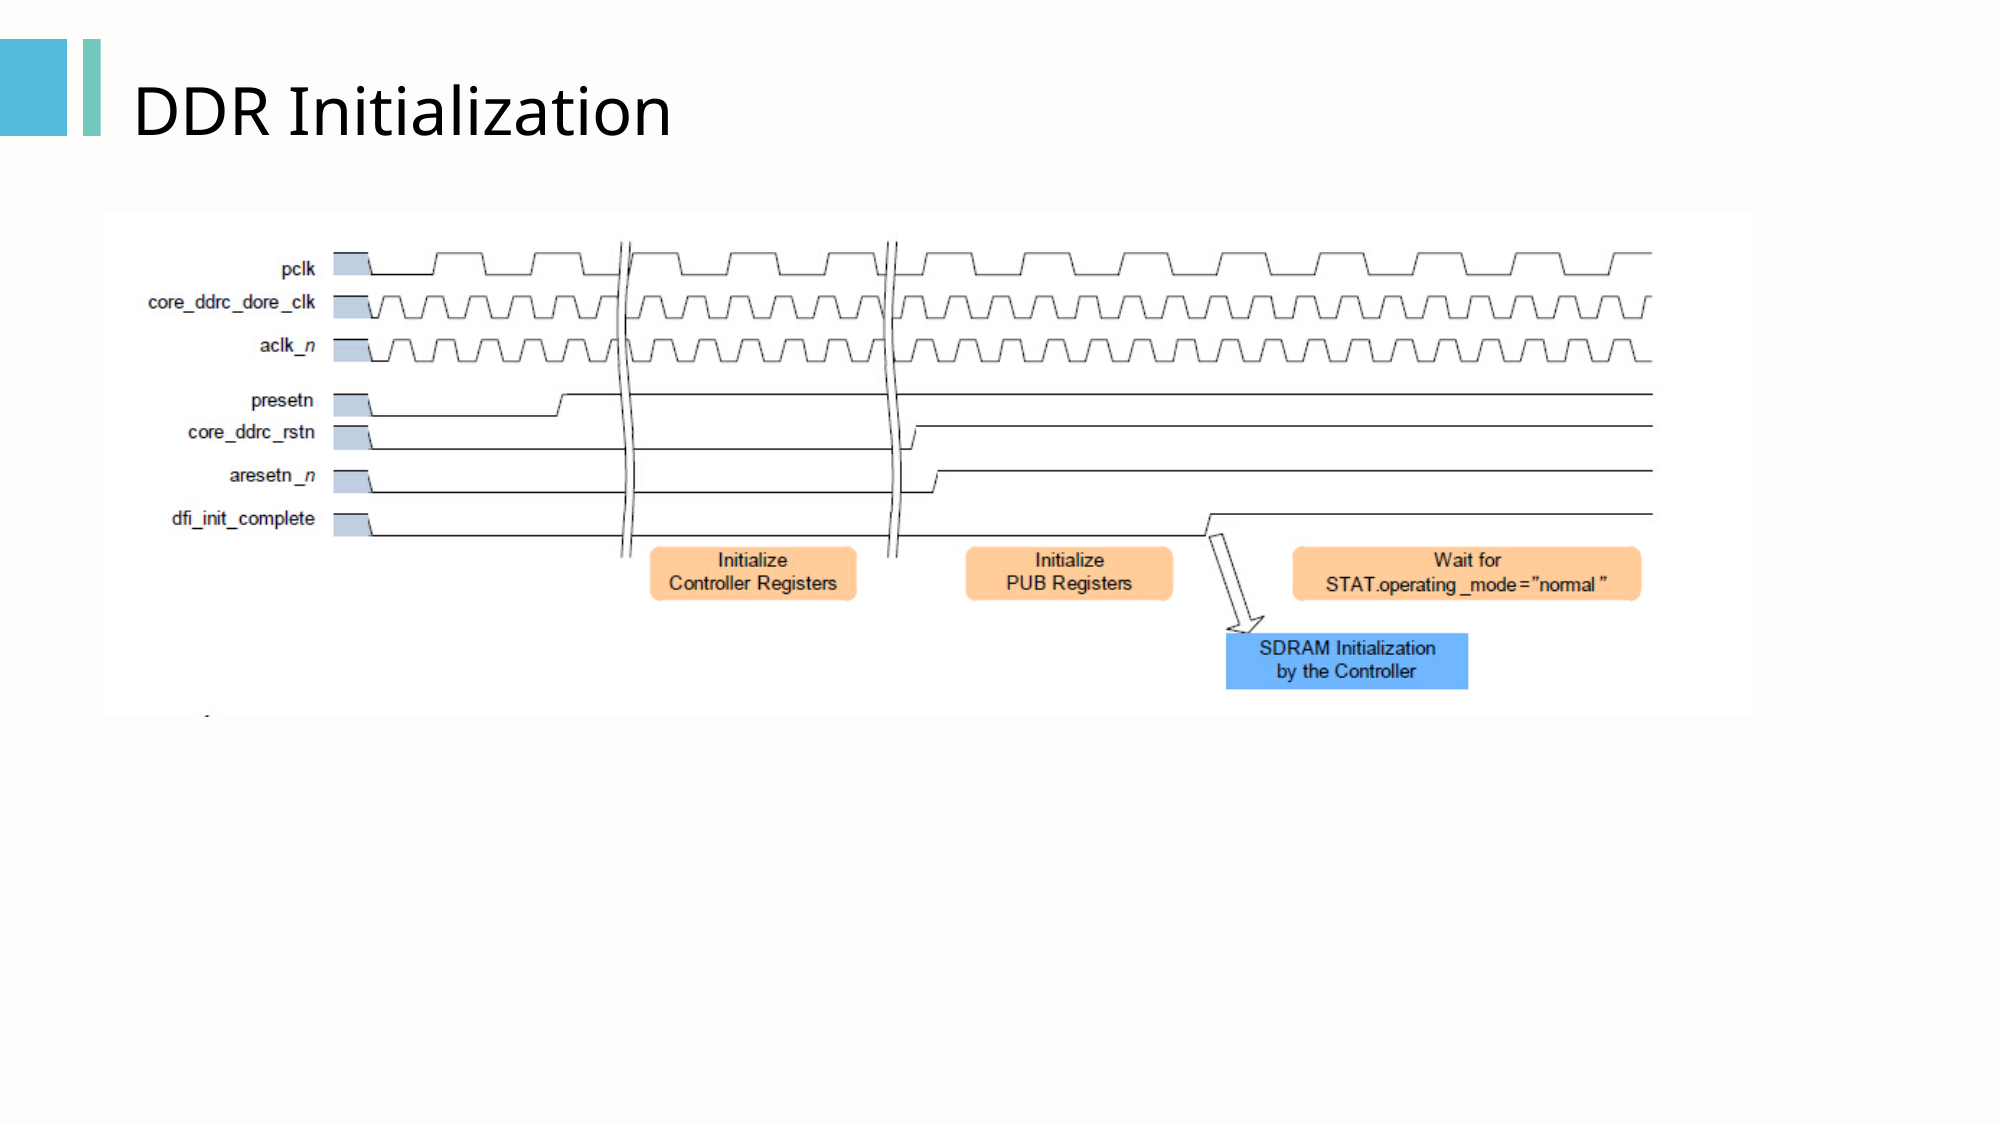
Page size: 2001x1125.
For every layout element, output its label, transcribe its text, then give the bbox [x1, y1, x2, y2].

picture [103, 212, 1754, 718]
title DDR Initialization [117, 39, 1900, 179]
